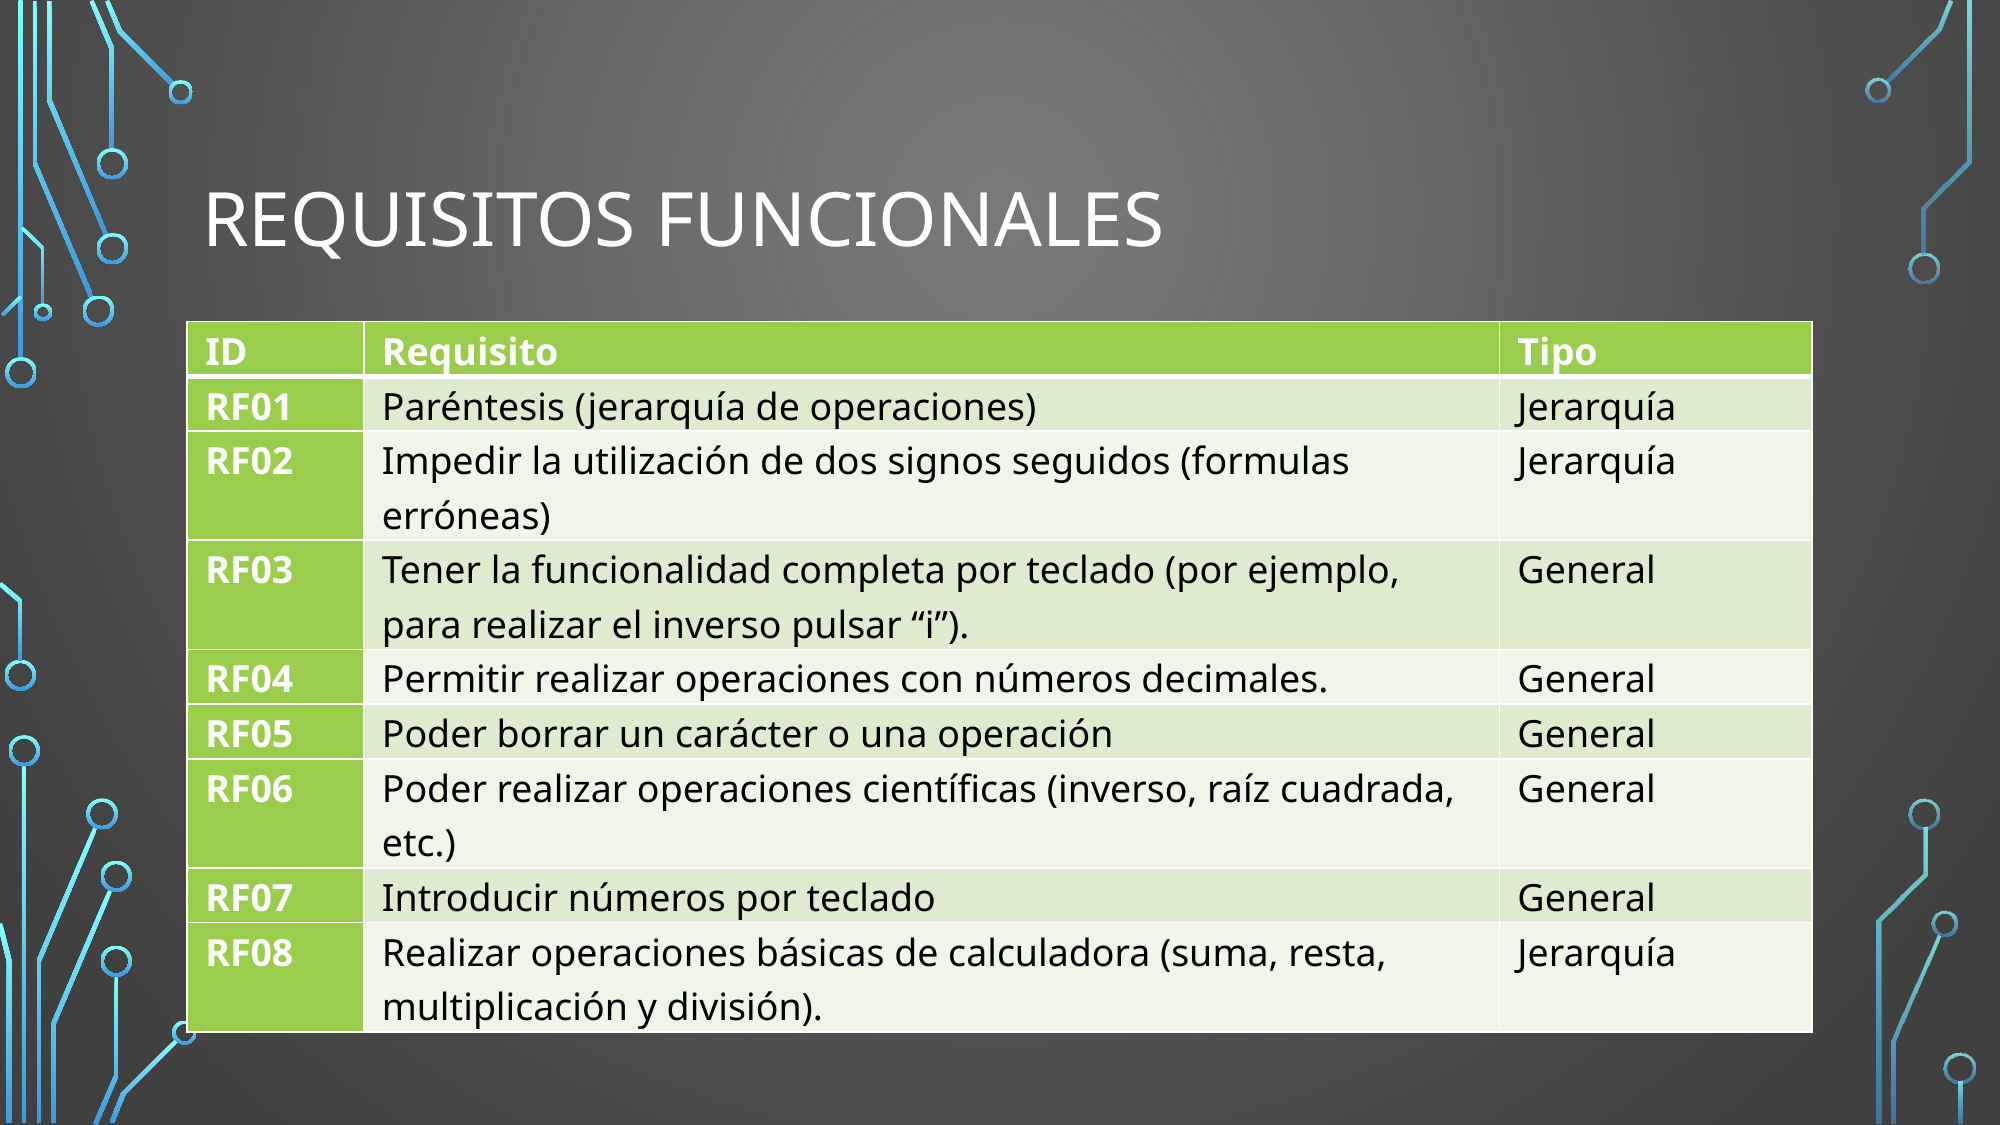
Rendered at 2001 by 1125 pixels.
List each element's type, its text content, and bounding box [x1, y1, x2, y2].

table_cell General [1500, 650, 1811, 703]
table_cell Realizar operaciones básicas de calculadora (suma, resta, multiplicación y división). [365, 923, 1499, 1031]
table_cell Jerarquía [1500, 379, 1811, 430]
table_cell RF07 [188, 869, 363, 922]
table_cell General [1500, 869, 1811, 922]
table_cell RF08 [188, 923, 363, 1031]
table_cell Paréntesis (jerarquía de operaciones) [365, 379, 1499, 430]
table_cell Jerarquía [1500, 432, 1811, 539]
table_cell RF06 [188, 760, 363, 867]
table_cell RF04 [188, 650, 363, 703]
table_cell Tener la funcionalidad completa por teclado (por ejemplo, para realizar el inverso pulsar “i”). [365, 541, 1499, 649]
table_cell Introducir números por teclado [365, 869, 1499, 922]
table_cell RF03 [188, 541, 363, 649]
table_cell Poder borrar un carácter o una operación [365, 705, 1499, 758]
table_cell Poder realizar operaciones científicas (inverso, raíz cuadrada, etc.) [365, 760, 1499, 867]
table_cell Jerarquía [1500, 923, 1811, 1031]
table_header Tipo [1500, 322, 1811, 374]
table_cell General [1500, 541, 1811, 649]
table_header Requisito [365, 322, 1499, 374]
table_cell RF05 [188, 705, 363, 758]
table_cell General [1500, 705, 1811, 758]
table_cell General [1500, 760, 1811, 867]
table_header ID [188, 322, 363, 374]
table_cell Permitir realizar operaciones con números decimales. [365, 650, 1499, 703]
table_cell Impedir la utilización de dos signos seguidos (formulas erróneas) [365, 432, 1499, 539]
table_cell RF01 [188, 379, 363, 430]
table_cell RF02 [188, 432, 363, 539]
title REQUISITOS FUNCIONALES [187, 101, 1813, 321]
